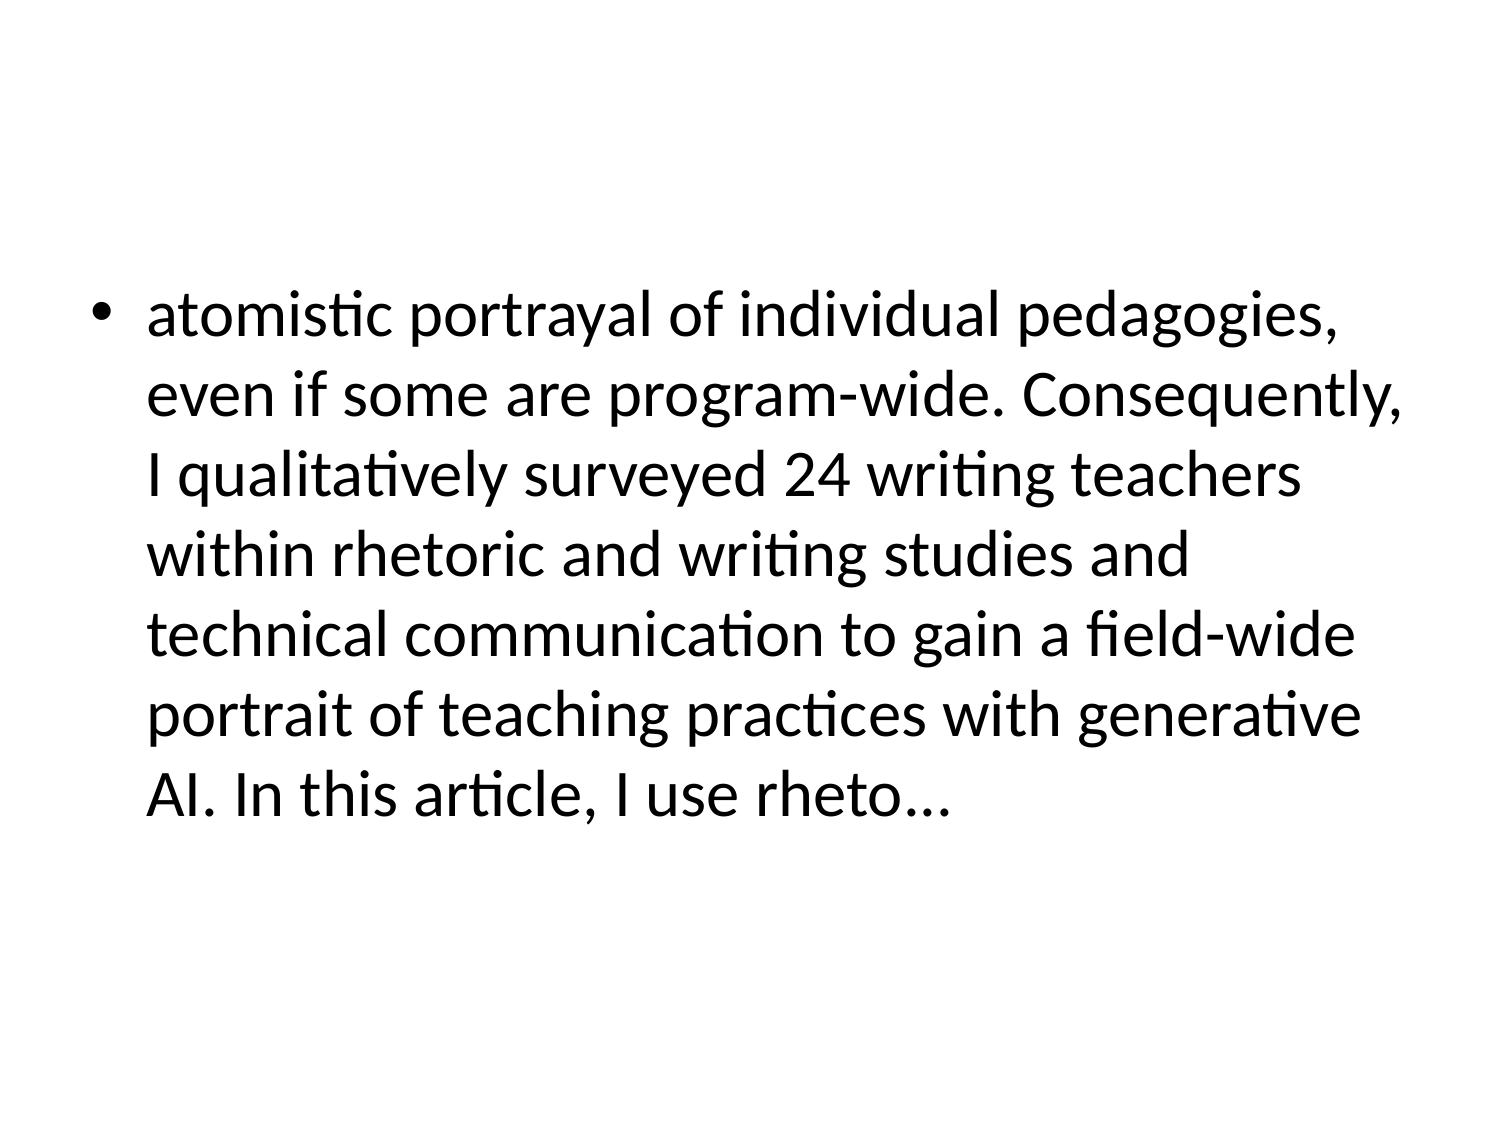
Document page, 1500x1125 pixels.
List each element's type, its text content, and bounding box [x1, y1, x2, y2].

list atomistic portrayal of individual pedagogies, even if some are program-wide. Consequently, I qualitatively surveyed 24 writing teachers within rhetoric and writing studies and technical communication to gain a field-wide portrait of teaching practices with generative AI. In this article, I use rheto... [75, 262, 1425, 1005]
